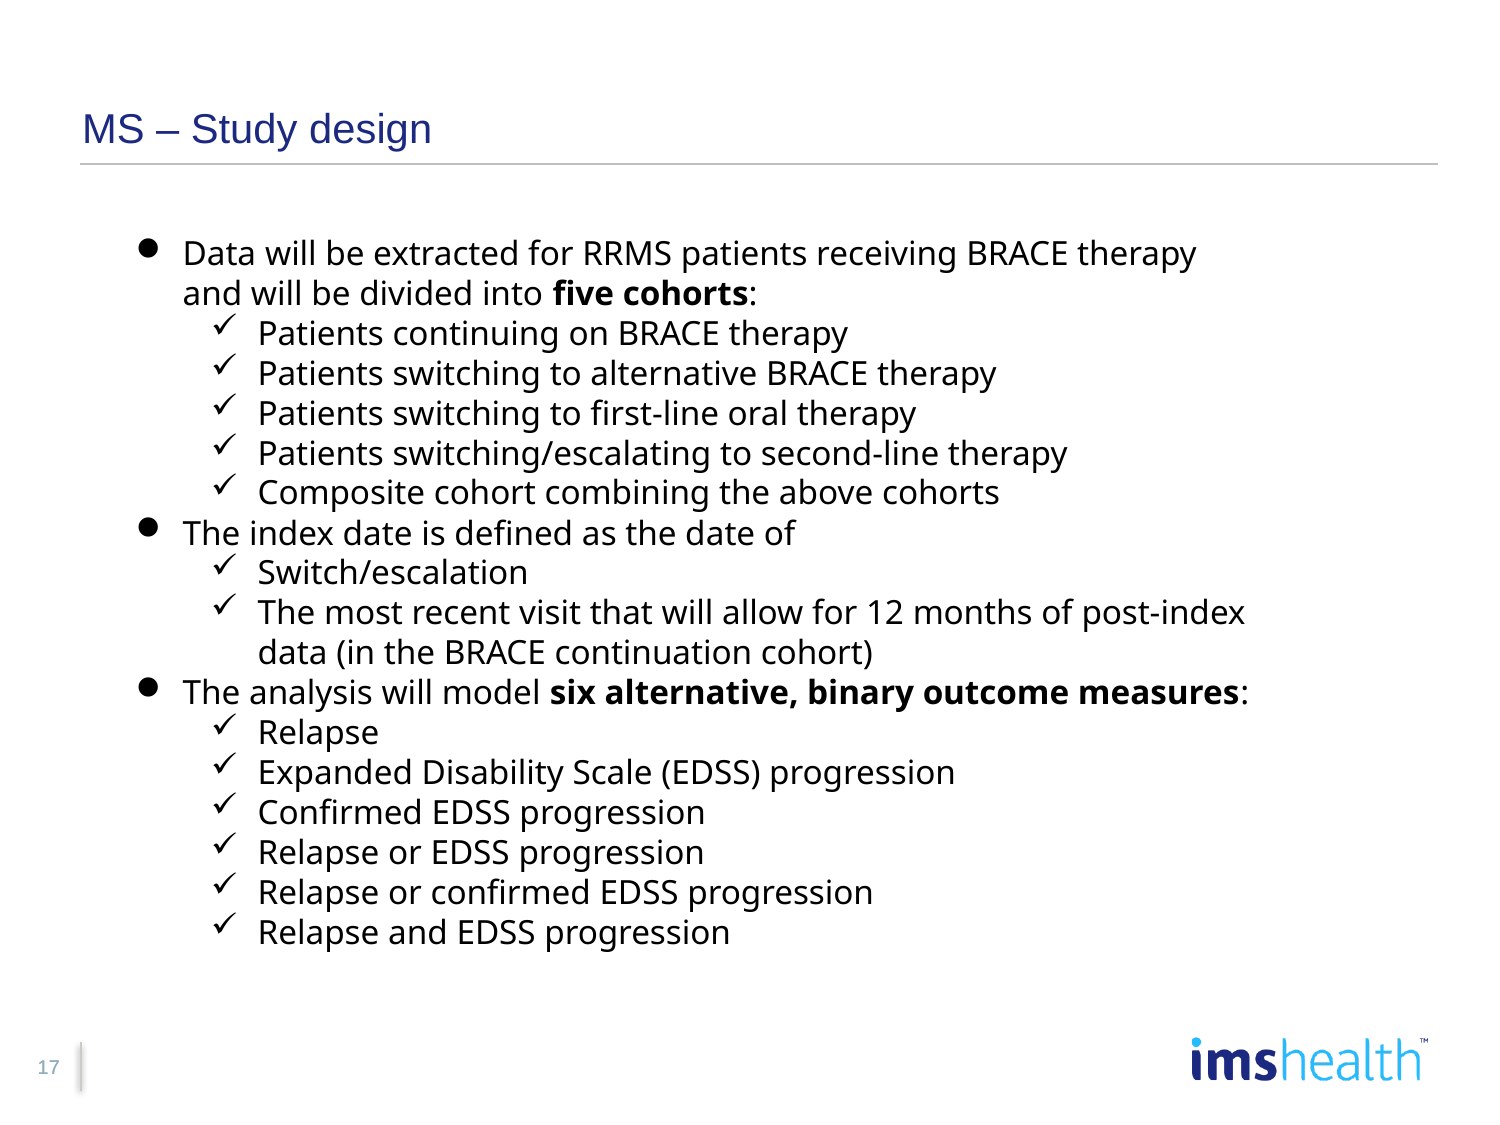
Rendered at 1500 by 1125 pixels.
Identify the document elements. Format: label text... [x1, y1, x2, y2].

picture [1191, 1036, 1428, 1083]
title MS – Study design [82, 0, 1438, 152]
text_box Data will be extracted for RRMS patients receiving BRACE therapy and will be divided into five cohorts: Patients continuing on BRACE therapy Patients switching to alternative BRACE therapy Patients switching to first-line oral therapy Patients switching/escalating to second-line therapy Composite cohort combining the above cohorts The index date is defined as the date of Switch/escalation The most recent visit that will allow for 12 months of post-index data (in the BRACE continuation cohort) The analysis will model six alternative, binary outcome measures: Relapse Expanded Disability Scale (EDSS) progression Confirmed EDSS progression Relapse or EDSS progression Relapse or confirmed EDSS progression Relapse and EDSS progression [121, 224, 1278, 959]
